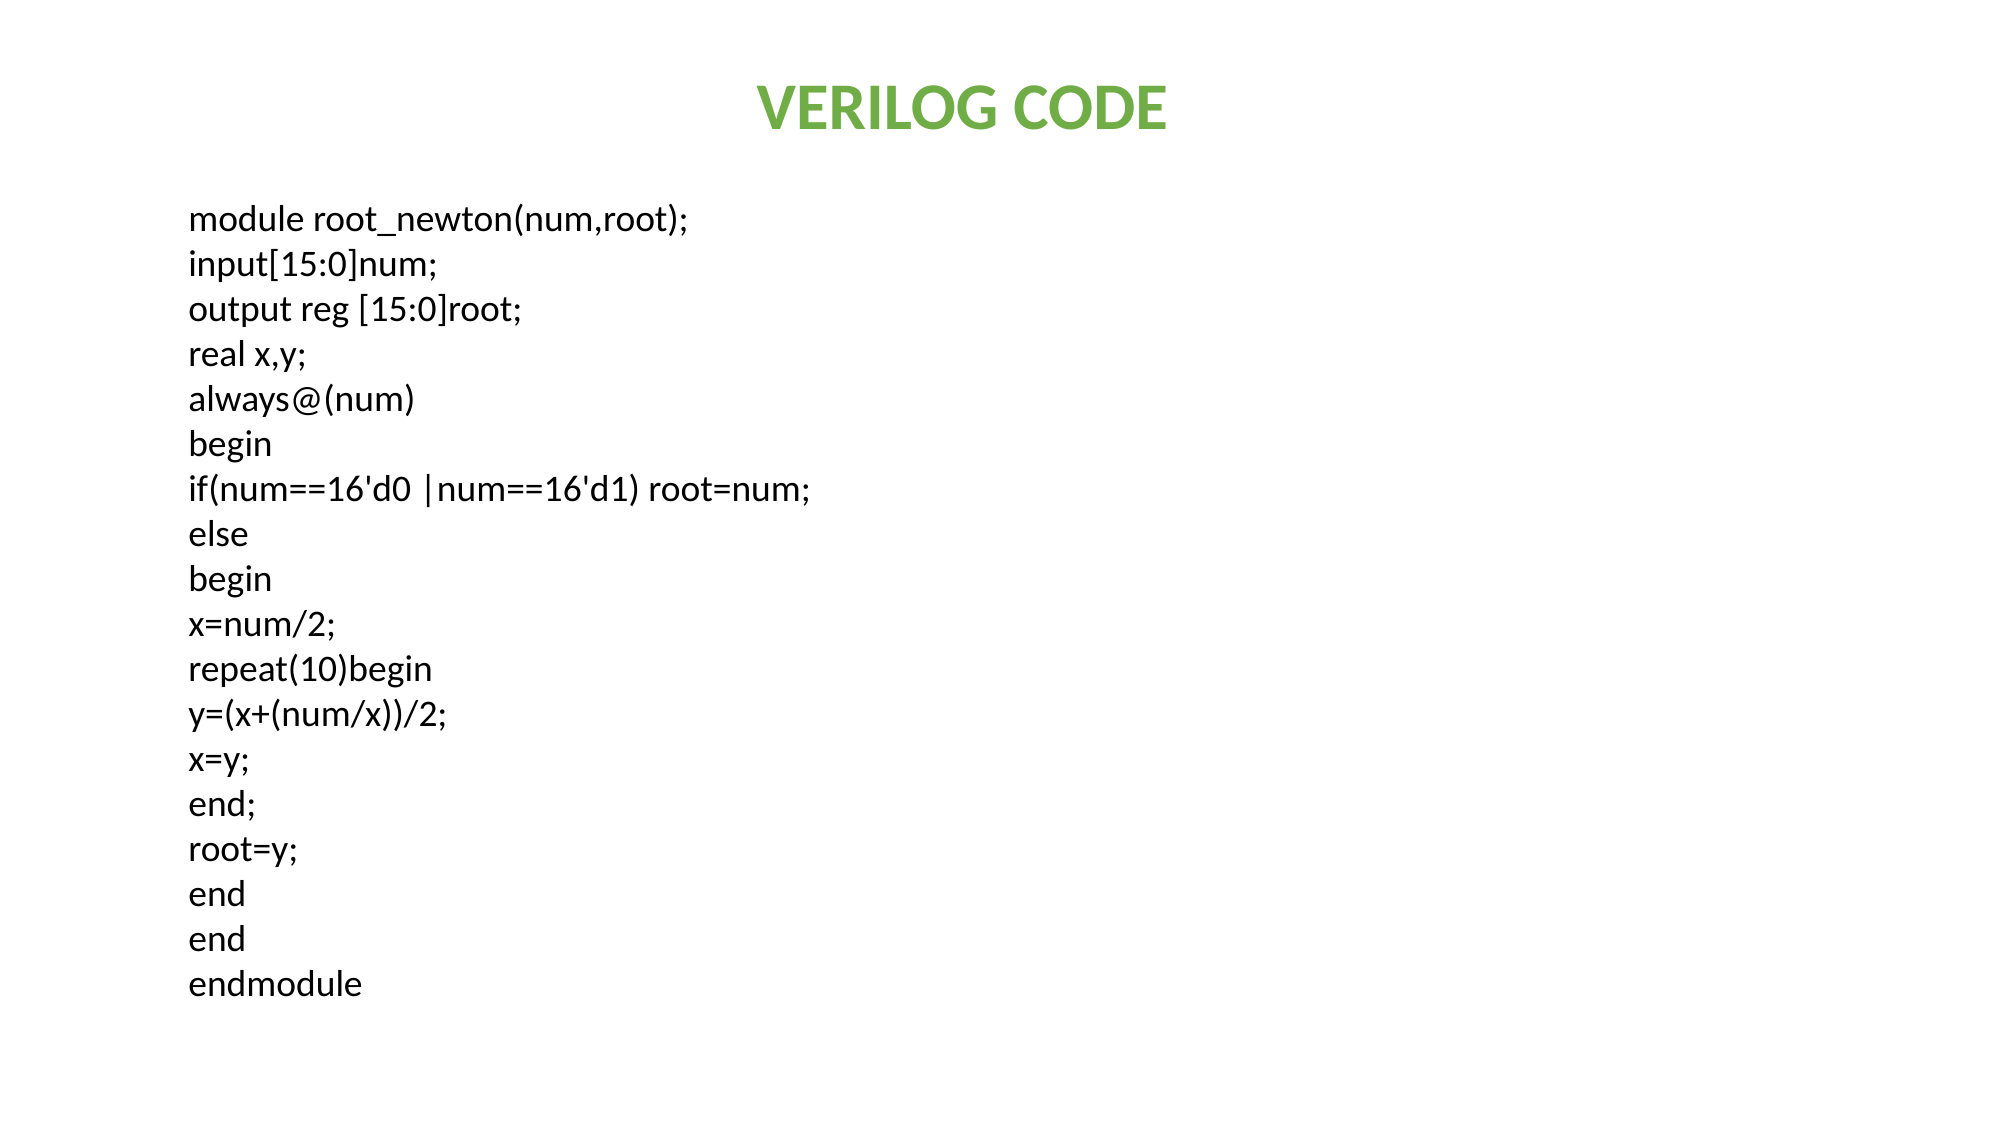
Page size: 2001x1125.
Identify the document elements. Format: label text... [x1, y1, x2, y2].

text_box VERILOG CODE [299, 55, 1512, 151]
text_box module root_newton(num,root); input[15:0]num; output reg [15:0]root; real x,y; always@(num) begin if(num==16'd0 |num==16'd1) root=num; else begin x=num/2; repeat(10)begin y=(x+(num/x))/2; x=y; end; root=y; end end endmodule [173, 187, 1885, 1012]
